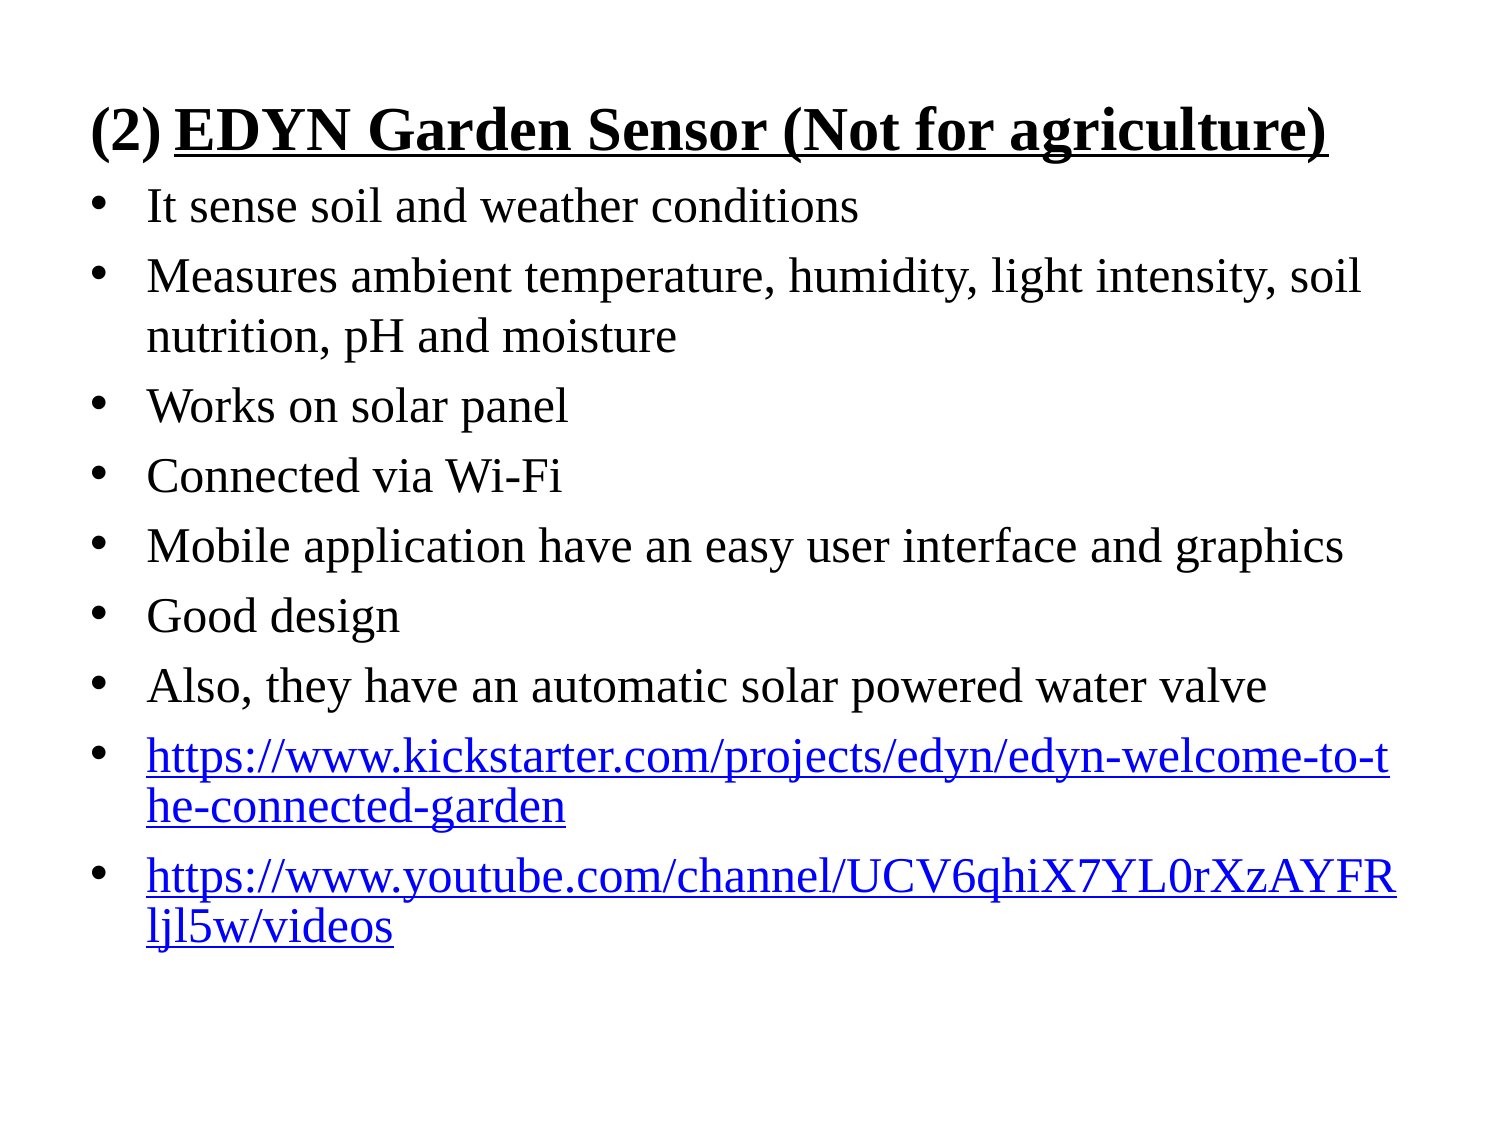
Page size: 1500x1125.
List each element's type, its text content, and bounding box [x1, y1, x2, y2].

list EDYN Garden Sensor (Not for agriculture) It sense soil and weather conditions Measures ambient temperature, humidity, light intensity, soil nutrition, pH and moisture Works on solar panel Connected via Wi-Fi Mobile application have an easy user interface and graphics Good design Also, they have an automatic solar powered water valve https://www.kickstarter.com/projects/edyn/edyn-welcome-to-the-connected-garden https://www.youtube.com/channel/UCV6qhiX7YL0rXzAYFRljl5w/videos [75, 42, 1425, 1083]
